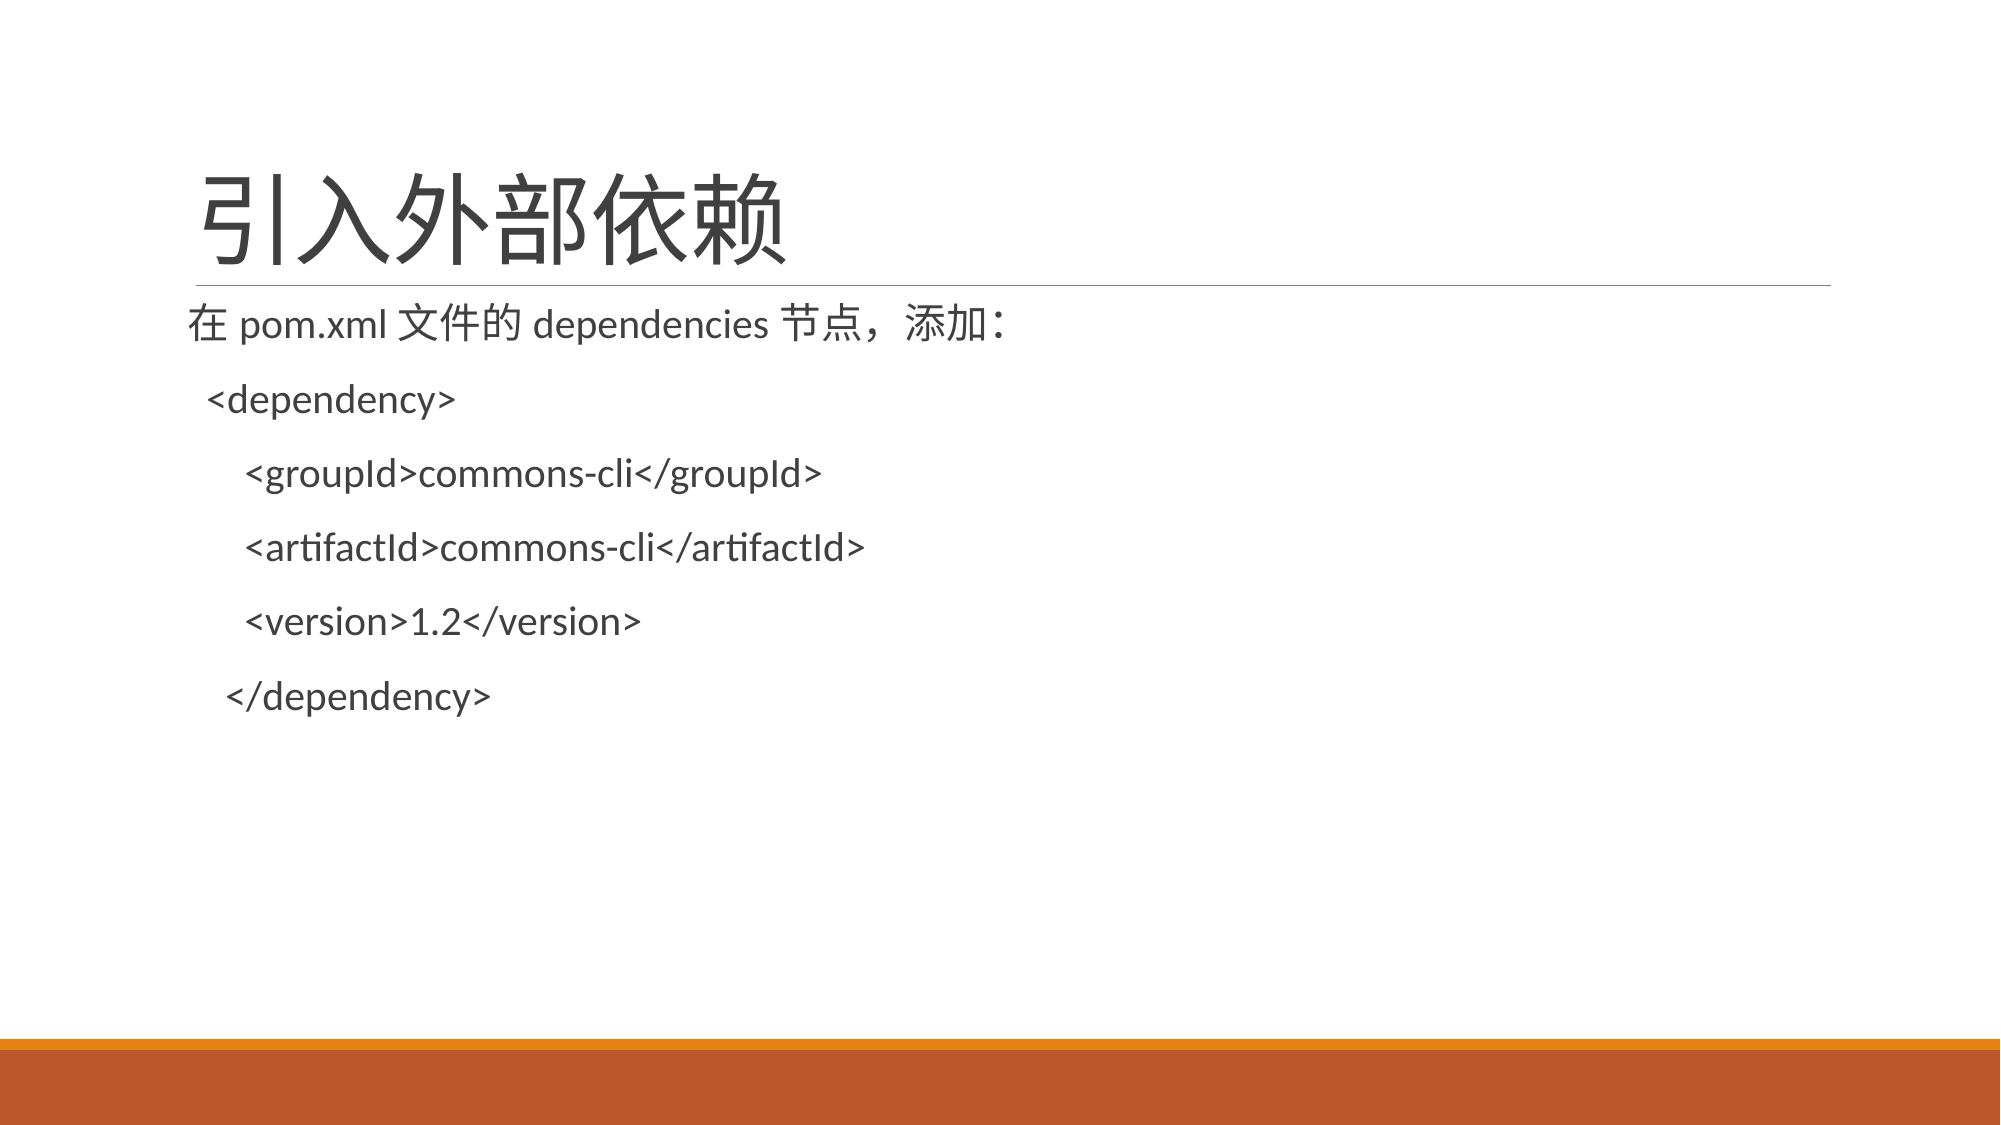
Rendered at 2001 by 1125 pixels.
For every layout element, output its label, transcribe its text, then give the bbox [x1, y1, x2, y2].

title 引入外部依赖 [180, 47, 1830, 285]
list 在pom.xml文件的dependencies节点，添加： <dependency> <groupId>commons-cli</groupId> <artifactId>commons-cli</artifactId> <version>1.2</version> </dependency> [180, 302, 1830, 963]
